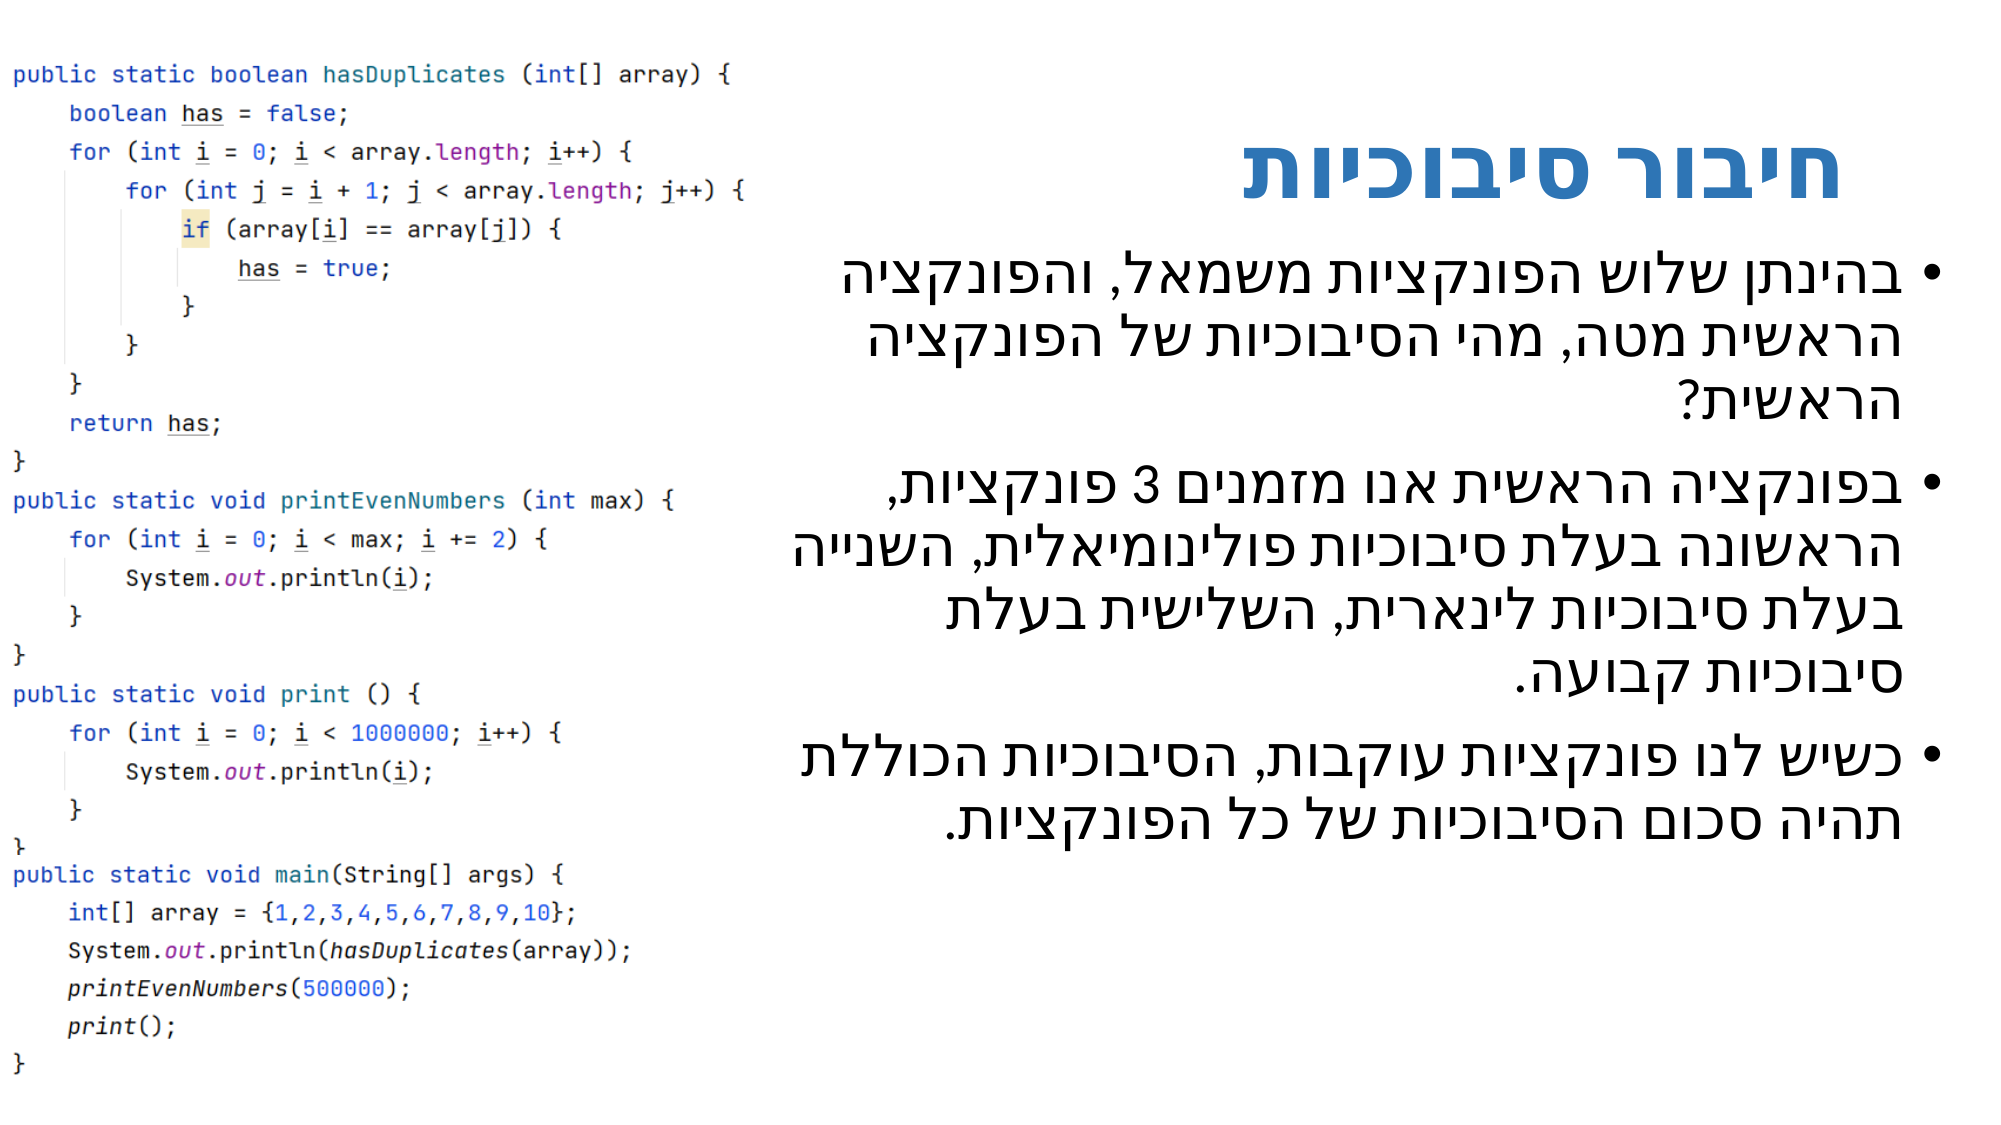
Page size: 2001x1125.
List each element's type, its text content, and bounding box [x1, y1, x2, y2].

title חיבור סיבוכיות [751, 59, 1863, 236]
list בהינתן שלוש הפונקציות משמאל, והפונקציה הראשית מטה, מהי הסיבוכיות של הפונקציה הראשית? בפונקציה הראשית אנו מזמנים 3 פונקציות, הראשונה בעלת סיבוכיות פולינומיאלית, השנייה בעלת סיבוכיות לינארית, השלישית בעלת סיבוכיות קבועה. כשיש לנו פונקציות עוקבות, הסיבוכיות הכוללת תהיה סכום הסיבוכיות של כל הפונקציות. [750, 236, 1958, 1114]
picture [9, 59, 751, 1079]
